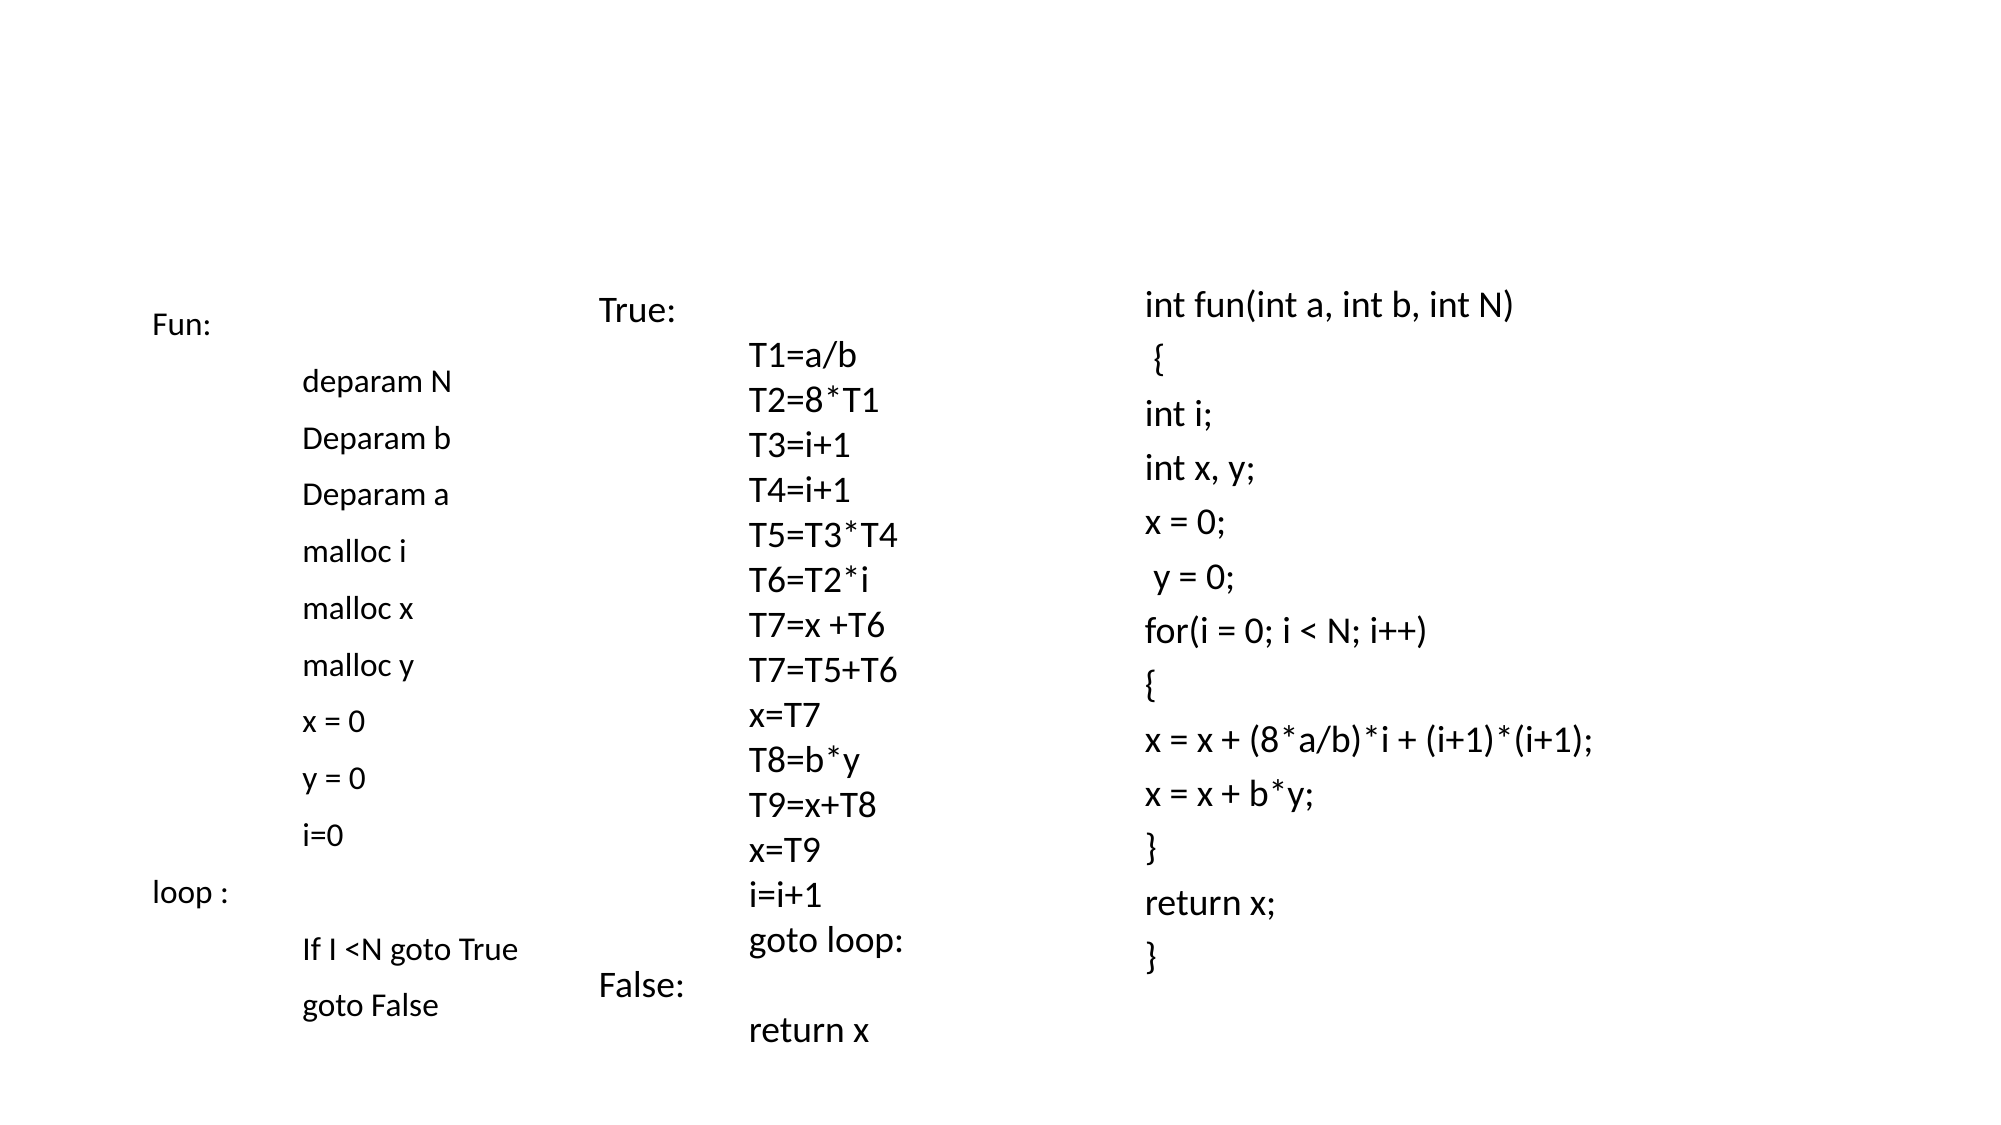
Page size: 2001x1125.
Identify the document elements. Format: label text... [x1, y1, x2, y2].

list Fun: deparam N Deparam b Deparam a malloc i malloc x malloc y x = 0 y = 0 i=0 loop : If I <N goto True goto False [137, 299, 583, 1014]
text_box int fun(int a, int b, int N) { int i; int x, y; x = 0; y = 0; for(i = 0; i < N; i++) { x = x + (8*a/b)*i + (i+1)*(i+1); x = x + b*y; } return x; } [1129, 277, 1655, 992]
text_box True: T1=a/b T2=8*T1 T3=i+1 T4=i+1 T5=T3*T4 T6=T2*i T7=x +T6 T7=T5+T6 x=T7 T8=b*y T9=x+T8 x=T9 i=i+1 goto loop: False: return x [584, 277, 920, 1102]
